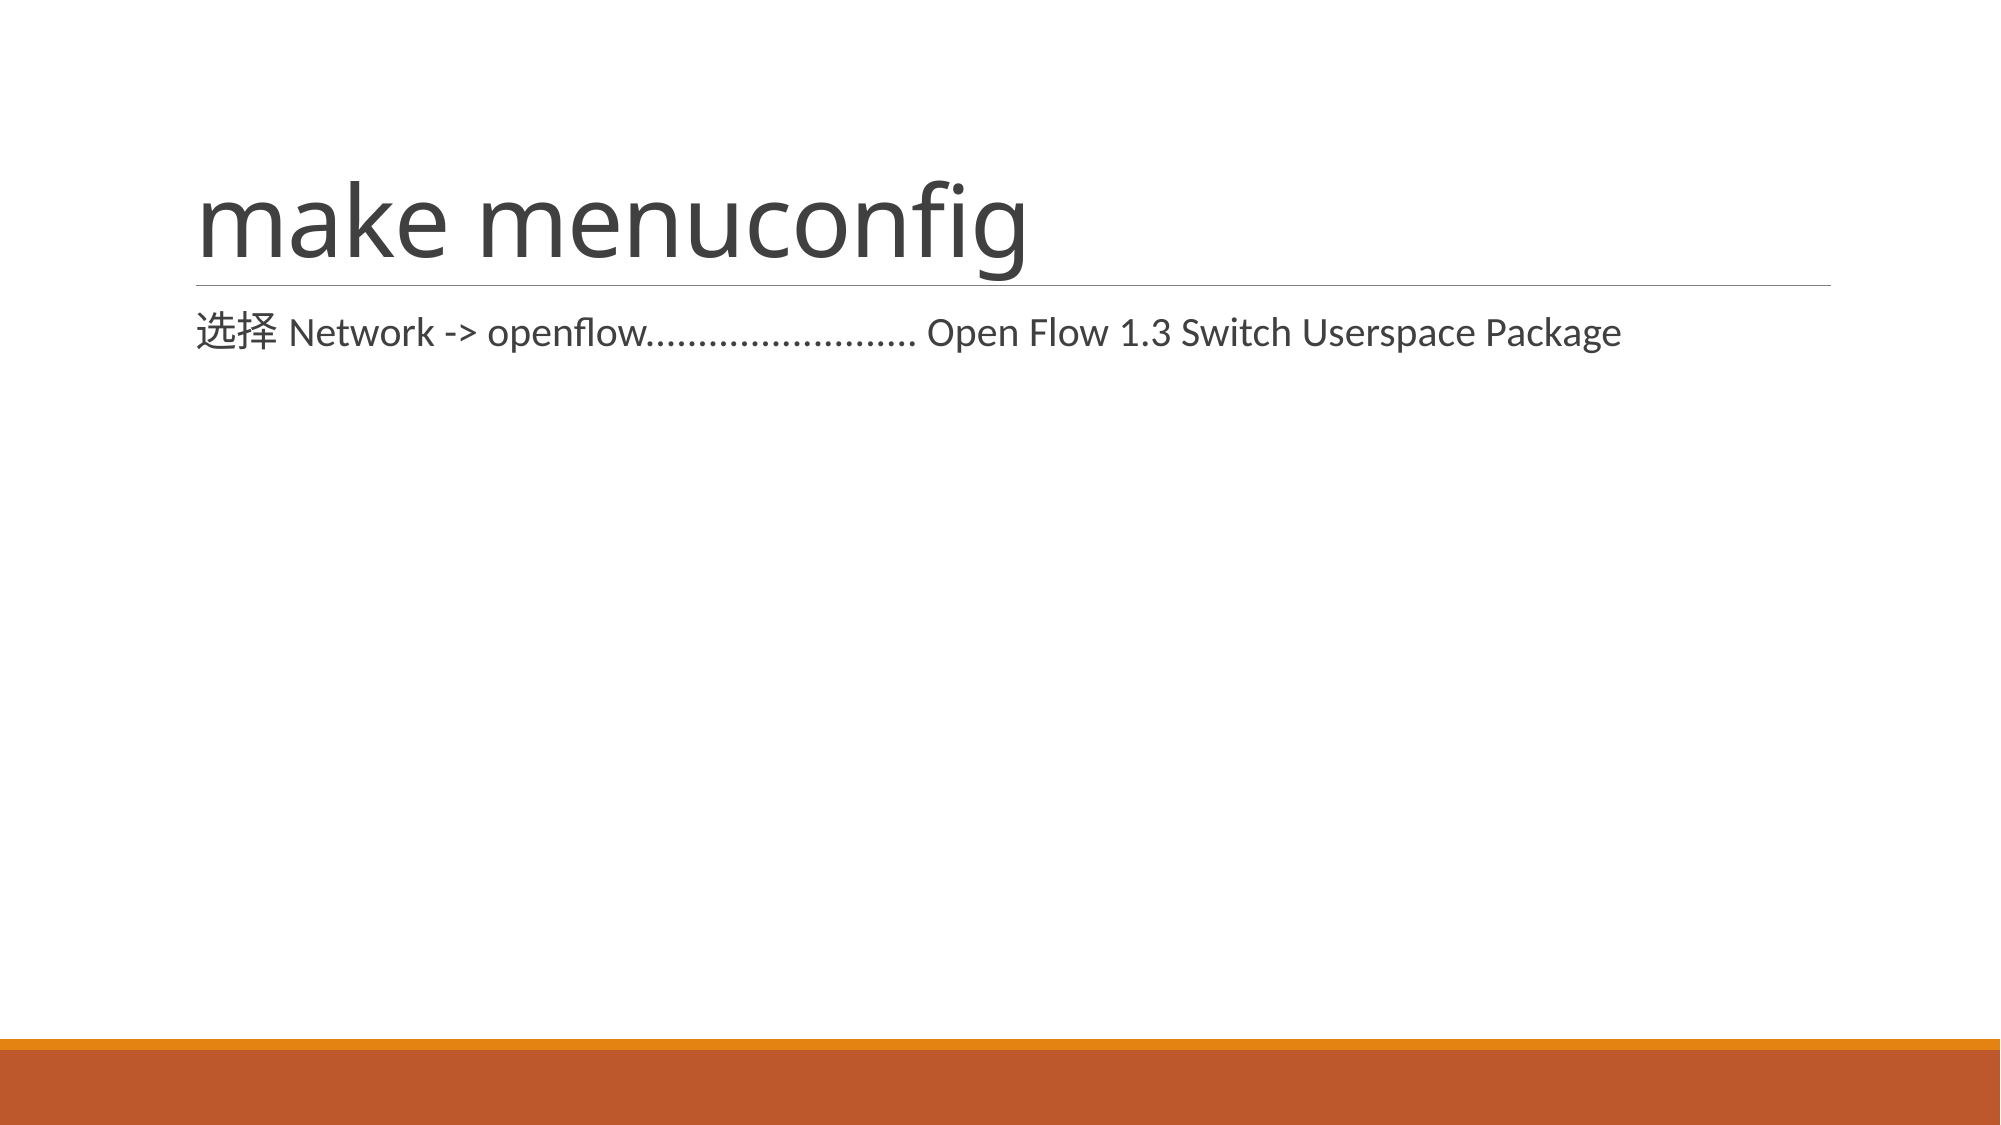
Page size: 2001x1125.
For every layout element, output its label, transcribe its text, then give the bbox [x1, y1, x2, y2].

list 选择Network -> openflow.......................... Open Flow 1.3 Switch Userspace Package [180, 302, 1830, 963]
title make menuconfig [180, 47, 1830, 285]
